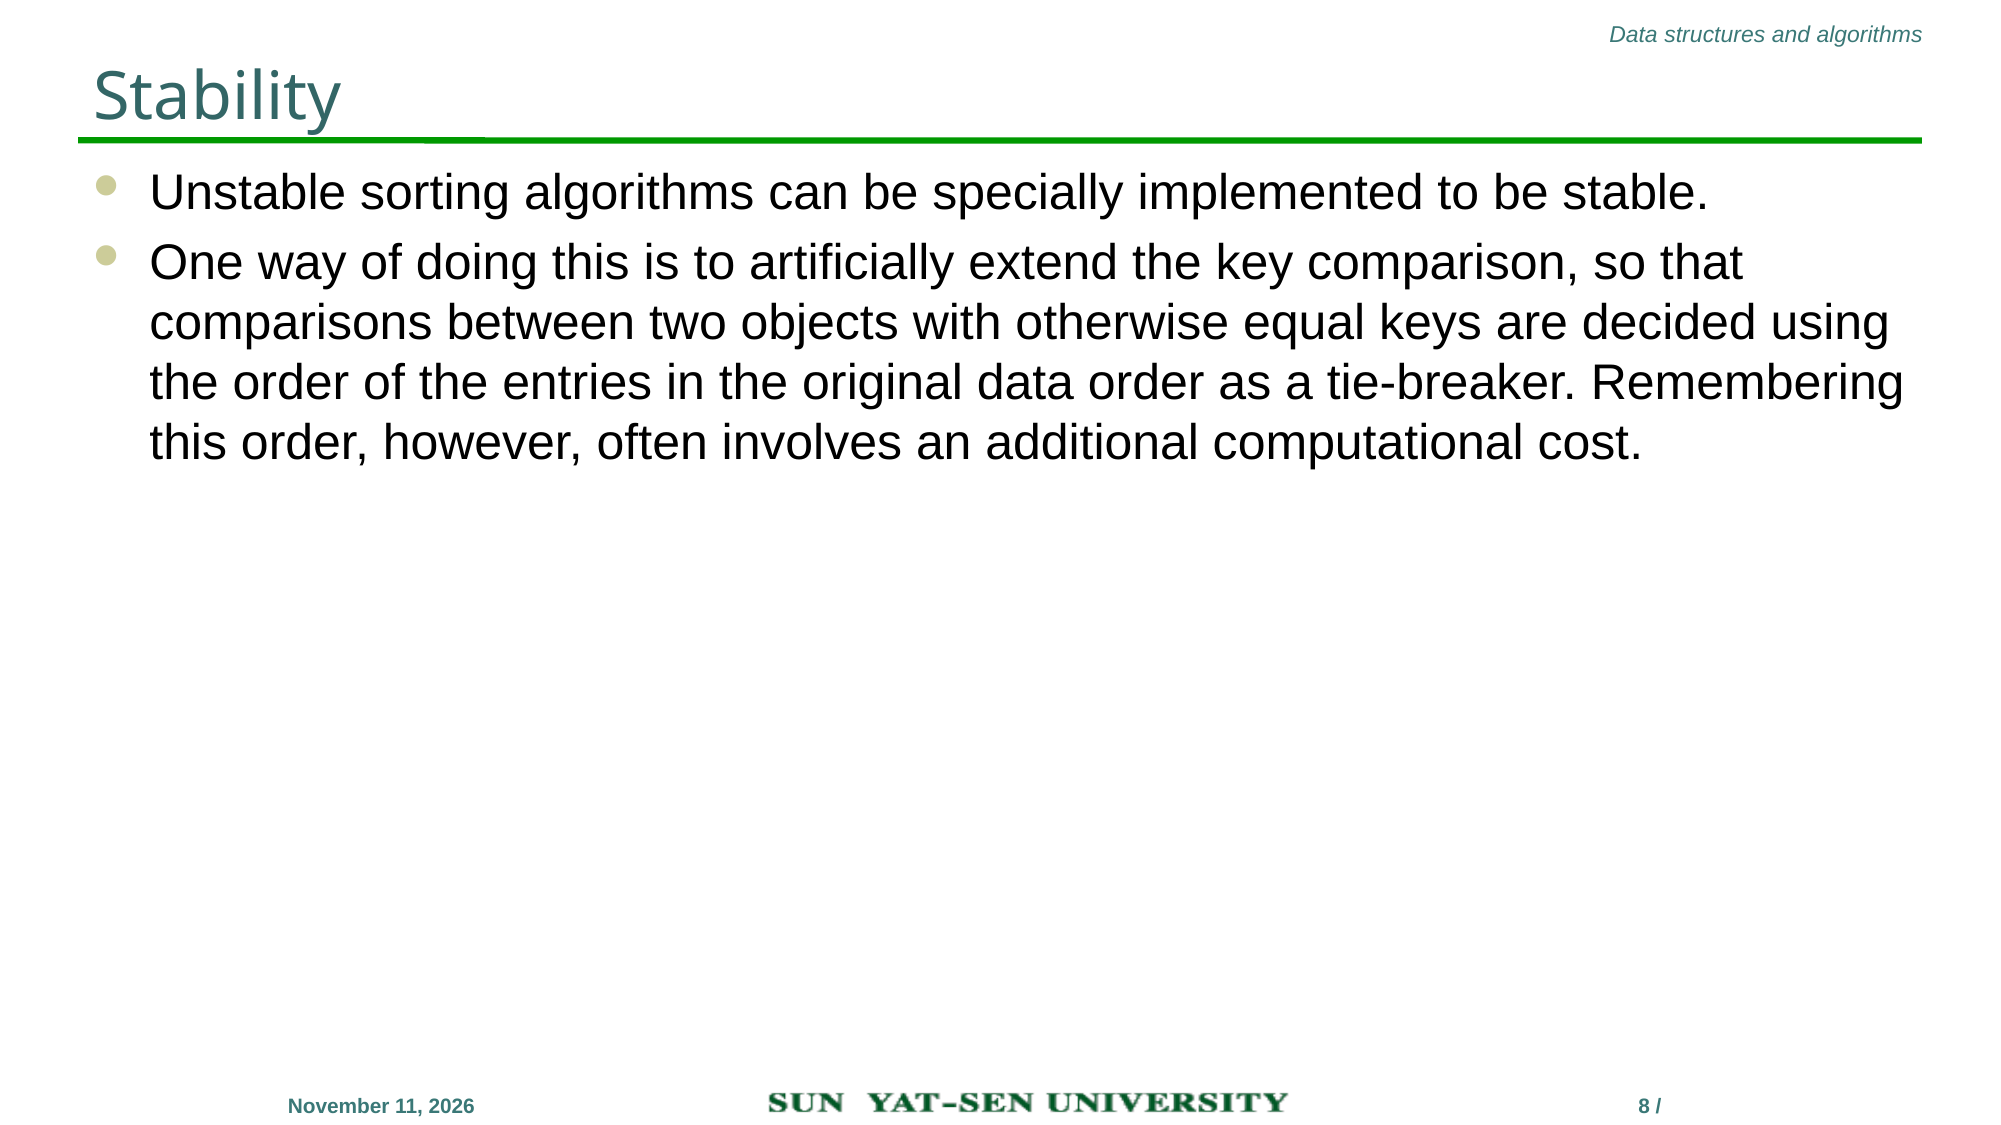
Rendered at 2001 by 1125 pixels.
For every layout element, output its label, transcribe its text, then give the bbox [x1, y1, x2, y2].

picture [755, 1079, 1297, 1125]
list Unstable sorting algorithms can be specially implemented to be stable. One way of doing this is to artificially extend the key comparison, so that comparisons between two objects with otherwise equal keys are decided using the order of the entries in the original data order as a tie-breaker. Remembering this order, however, often involves an additional computational cost. [77, 152, 1923, 1067]
title Stability [77, 34, 1923, 141]
